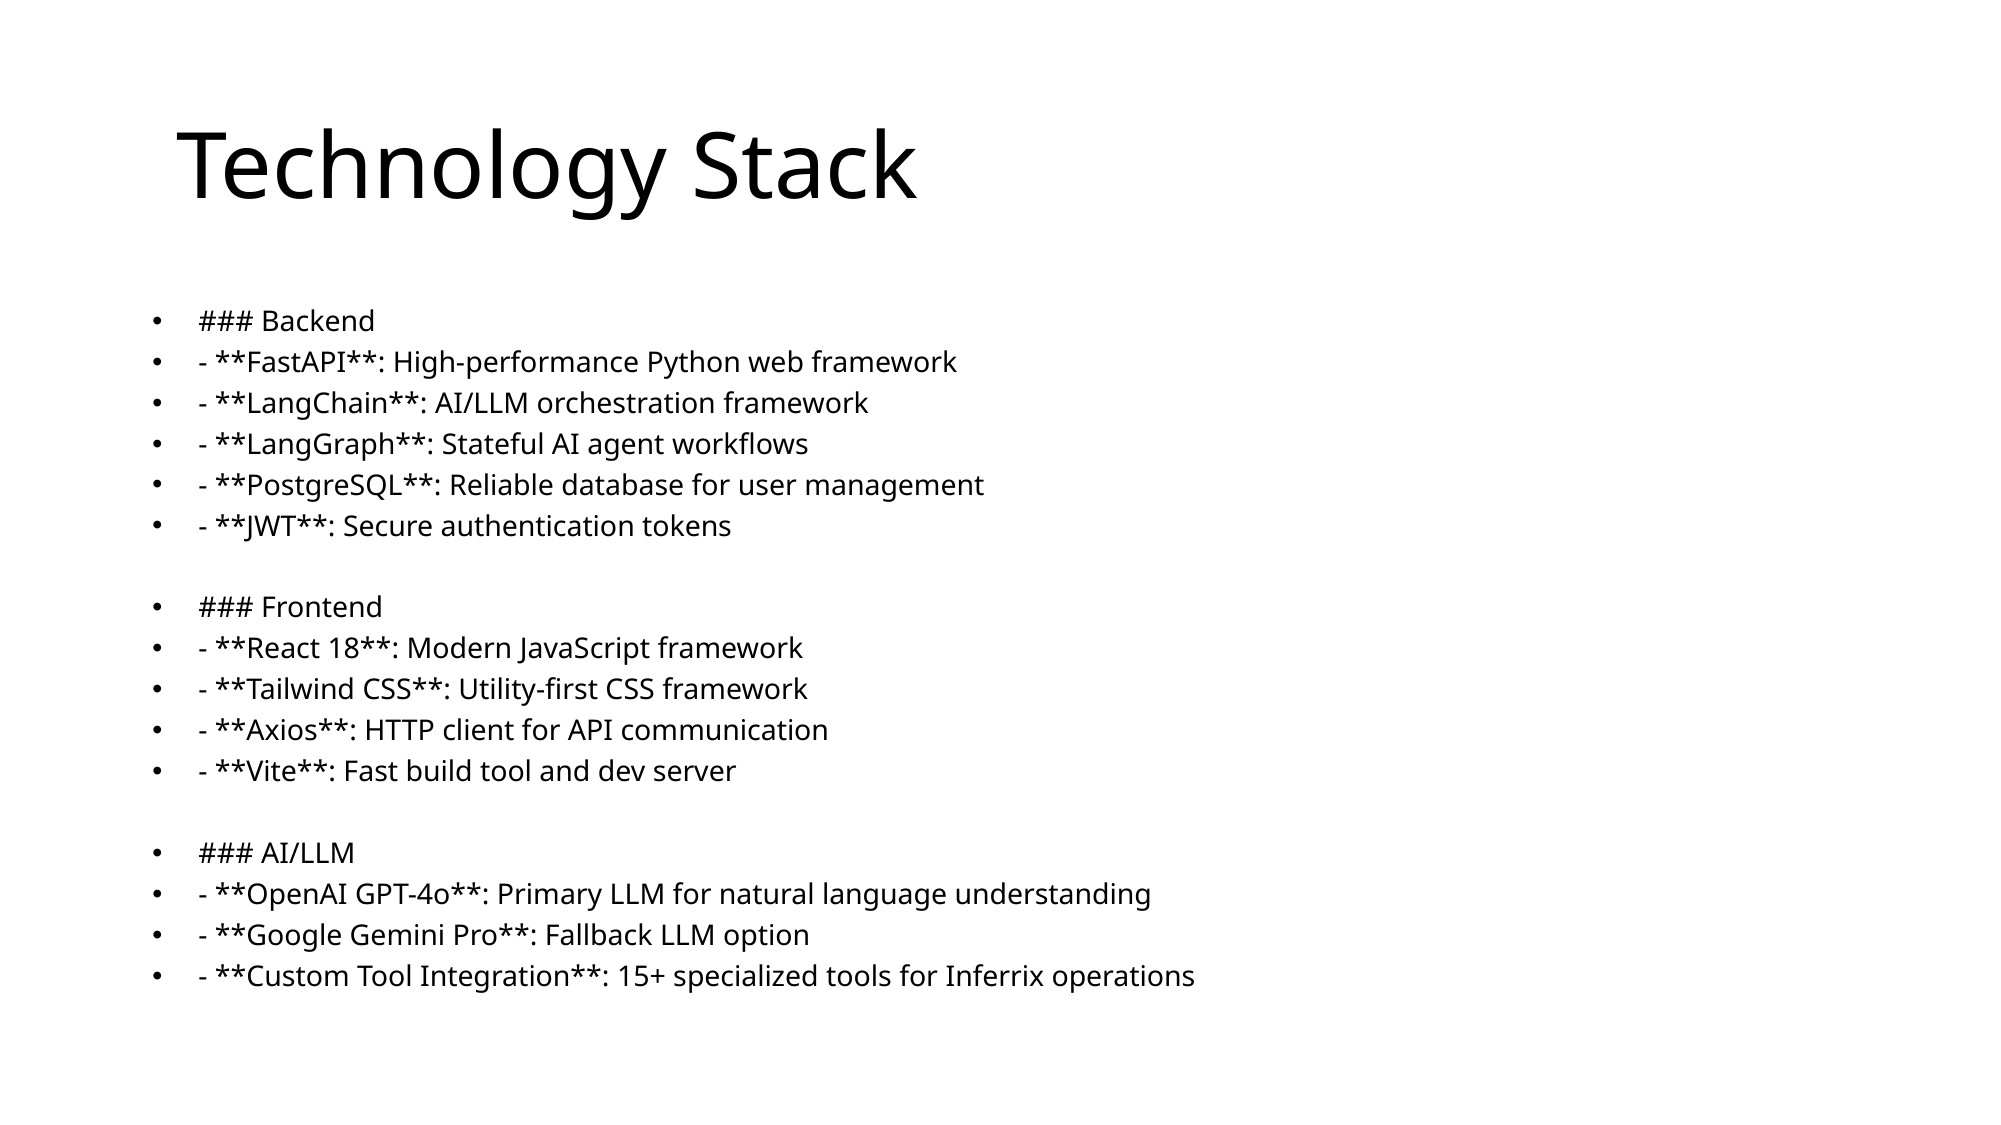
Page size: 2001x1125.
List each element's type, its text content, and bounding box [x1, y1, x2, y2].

title Technology Stack [137, 59, 1863, 278]
list ### Backend - **FastAPI**: High-performance Python web framework - **LangChain**: AI/LLM orchestration framework - **LangGraph**: Stateful AI agent workflows - **PostgreSQL**: Reliable database for user management - **JWT**: Secure authentication tokens ### Frontend - **React 18**: Modern JavaScript framework - **Tailwind CSS**: Utility-first CSS framework - **Axios**: HTTP client for API communication - **Vite**: Fast build tool and dev server ### AI/LLM - **OpenAI GPT-4o**: Primary LLM for natural language understanding - **Google Gemini Pro**: Fallback LLM option - **Custom Tool Integration**: 15+ specialized tools for Inferrix operations [137, 299, 1863, 1014]
